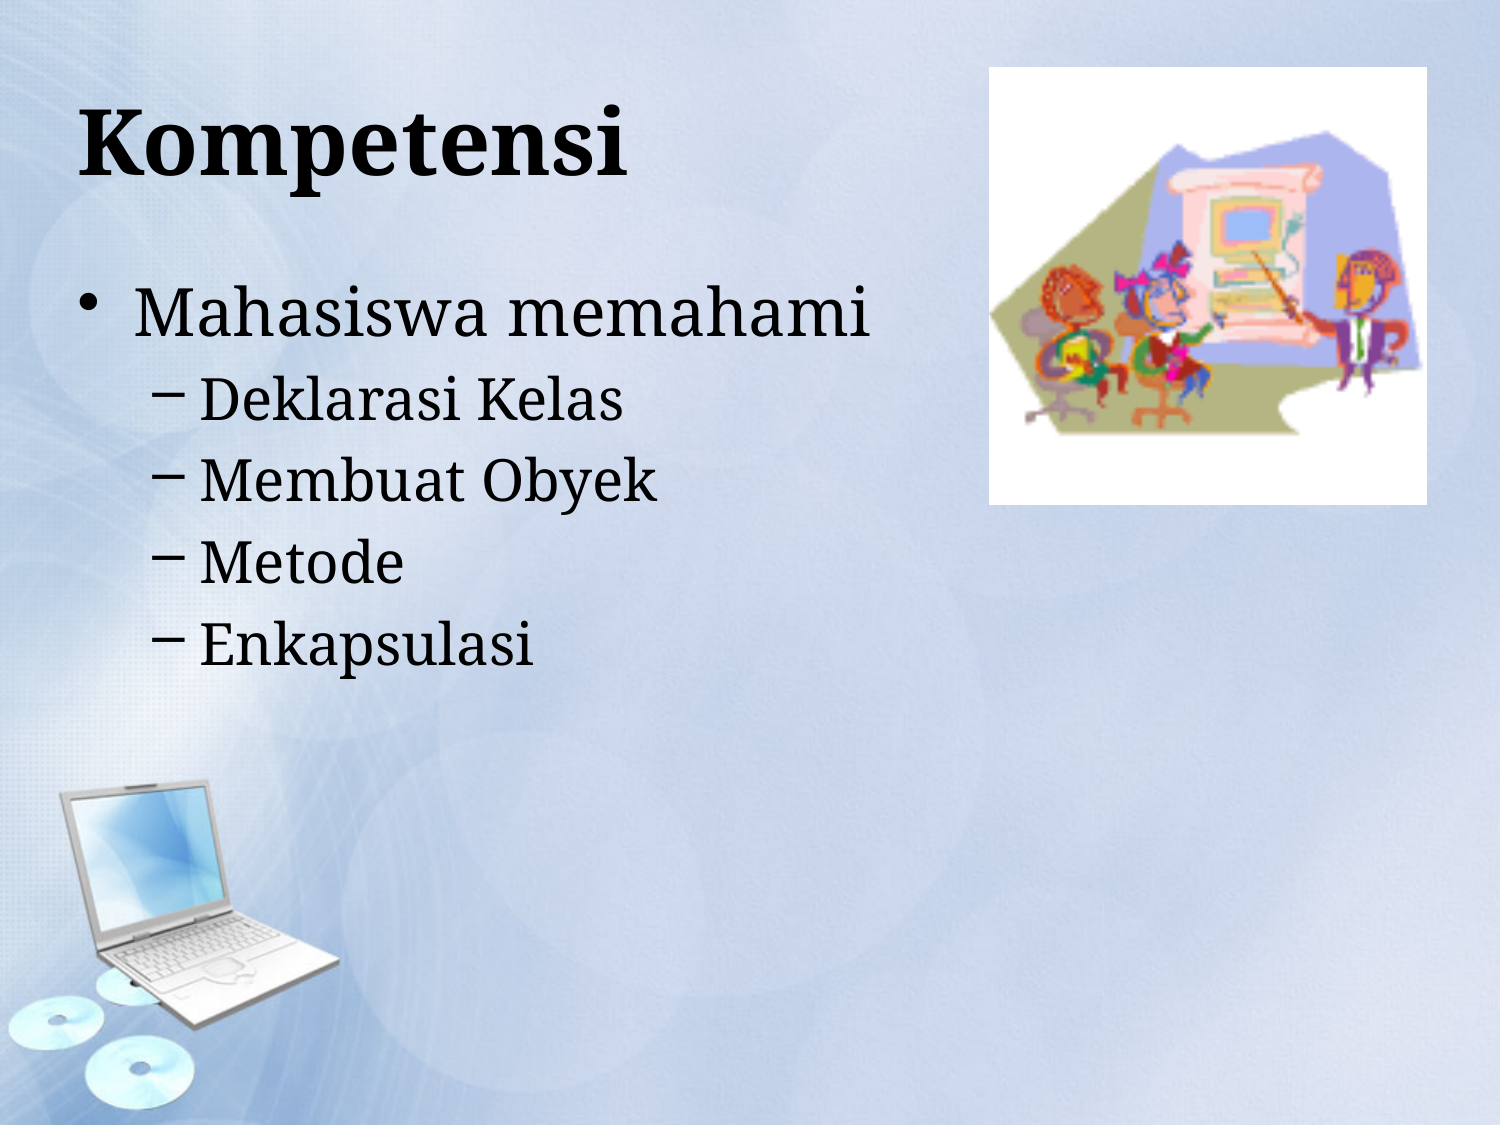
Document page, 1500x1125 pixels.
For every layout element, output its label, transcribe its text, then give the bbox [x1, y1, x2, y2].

picture [0, 0, 1500, 1125]
title Kompetensi [62, 44, 1454, 233]
list Mahasiswa memahami Deklarasi Kelas Membuat Obyek Metode Enkapsulasi [62, 262, 1454, 1006]
